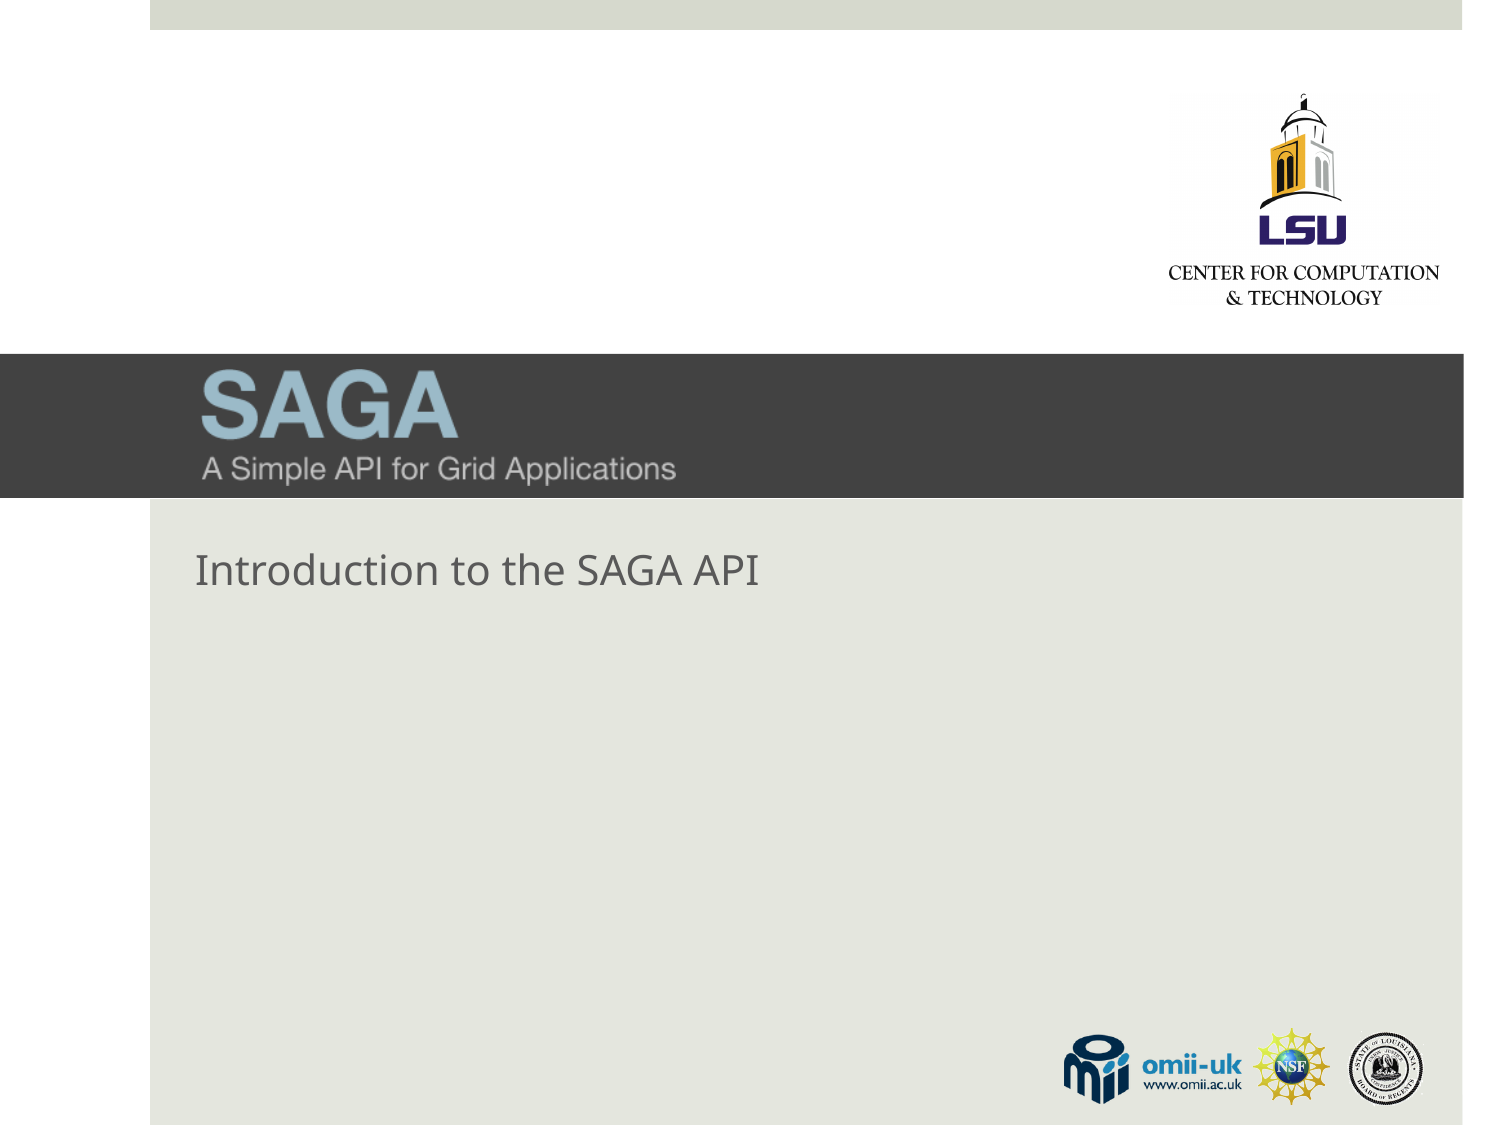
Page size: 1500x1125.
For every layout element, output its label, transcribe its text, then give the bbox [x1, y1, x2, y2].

picture [1345, 1030, 1425, 1108]
title Introduction to the SAGA API [150, 499, 1463, 1125]
picture [201, 369, 676, 486]
picture [1169, 93, 1440, 305]
picture [1252, 1028, 1330, 1106]
picture [1063, 1033, 1242, 1105]
